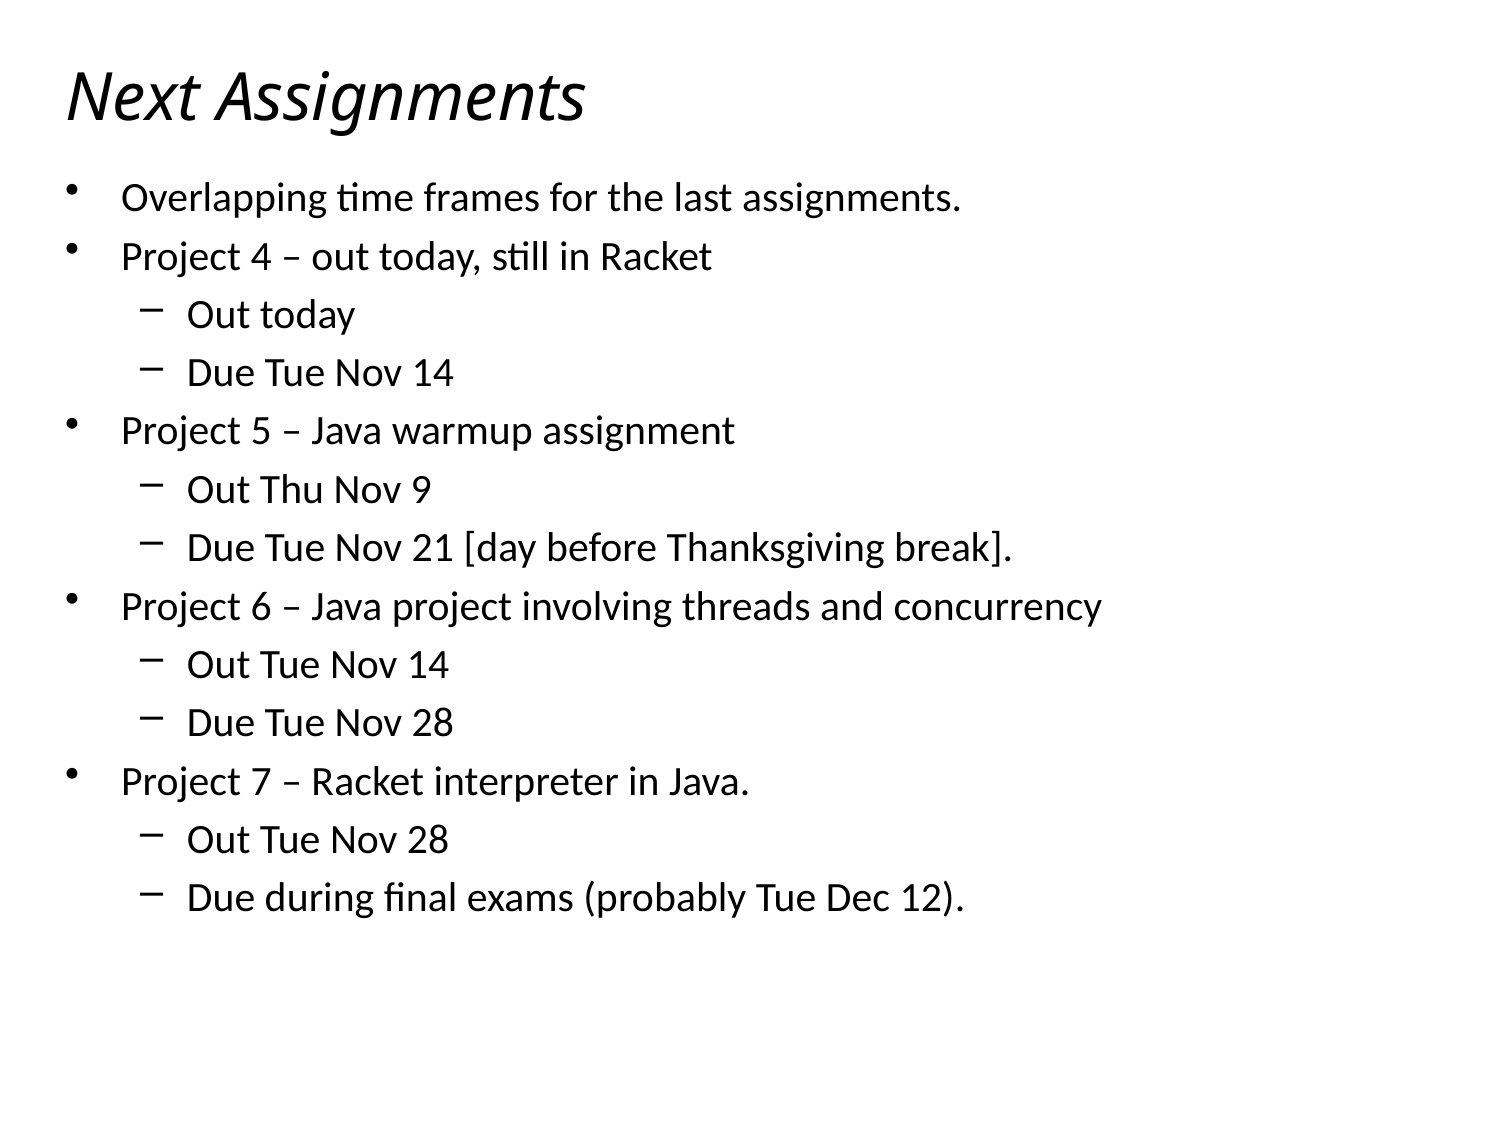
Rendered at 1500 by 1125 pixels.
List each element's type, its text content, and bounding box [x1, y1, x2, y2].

list Overlapping time frames for the last assignments. Project 4 – out today, still in Racket Out today Due Tue Nov 14 Project 5 – Java warmup assignment Out Thu Nov 9 Due Tue Nov 21 [day before Thanksgiving break]. Project 6 – Java project involving threads and concurrency Out Tue Nov 14 Due Tue Nov 28 Project 7 – Racket interpreter in Java. Out Tue Nov 28 Due during final exams (probably Tue Dec 12). [49, 162, 1451, 1001]
title Next Assignments [49, 49, 1451, 138]
